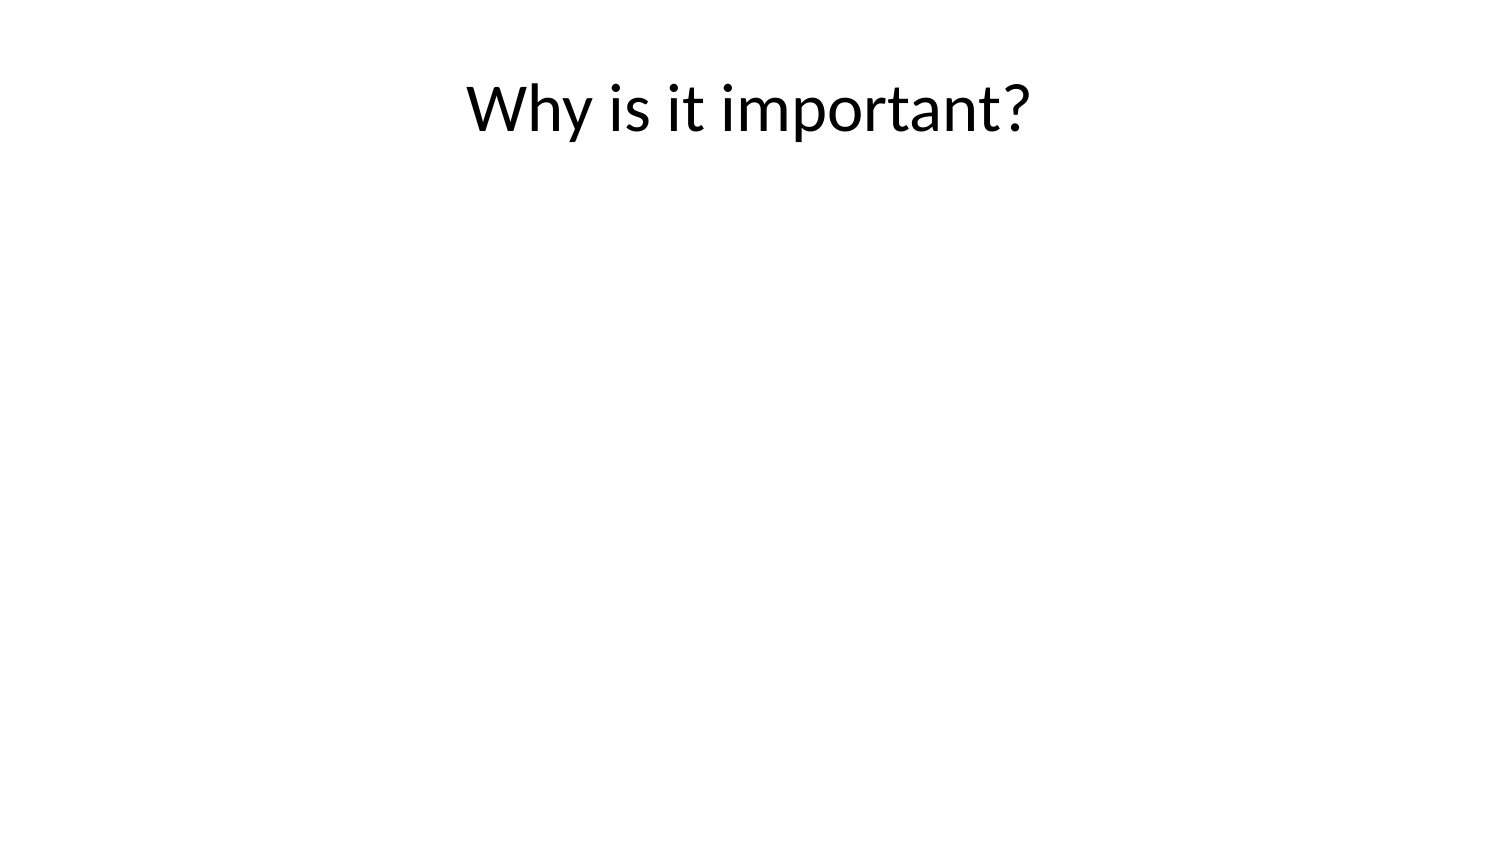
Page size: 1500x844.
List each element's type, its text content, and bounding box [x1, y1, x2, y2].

title Why is it important? [75, 33, 1425, 175]
